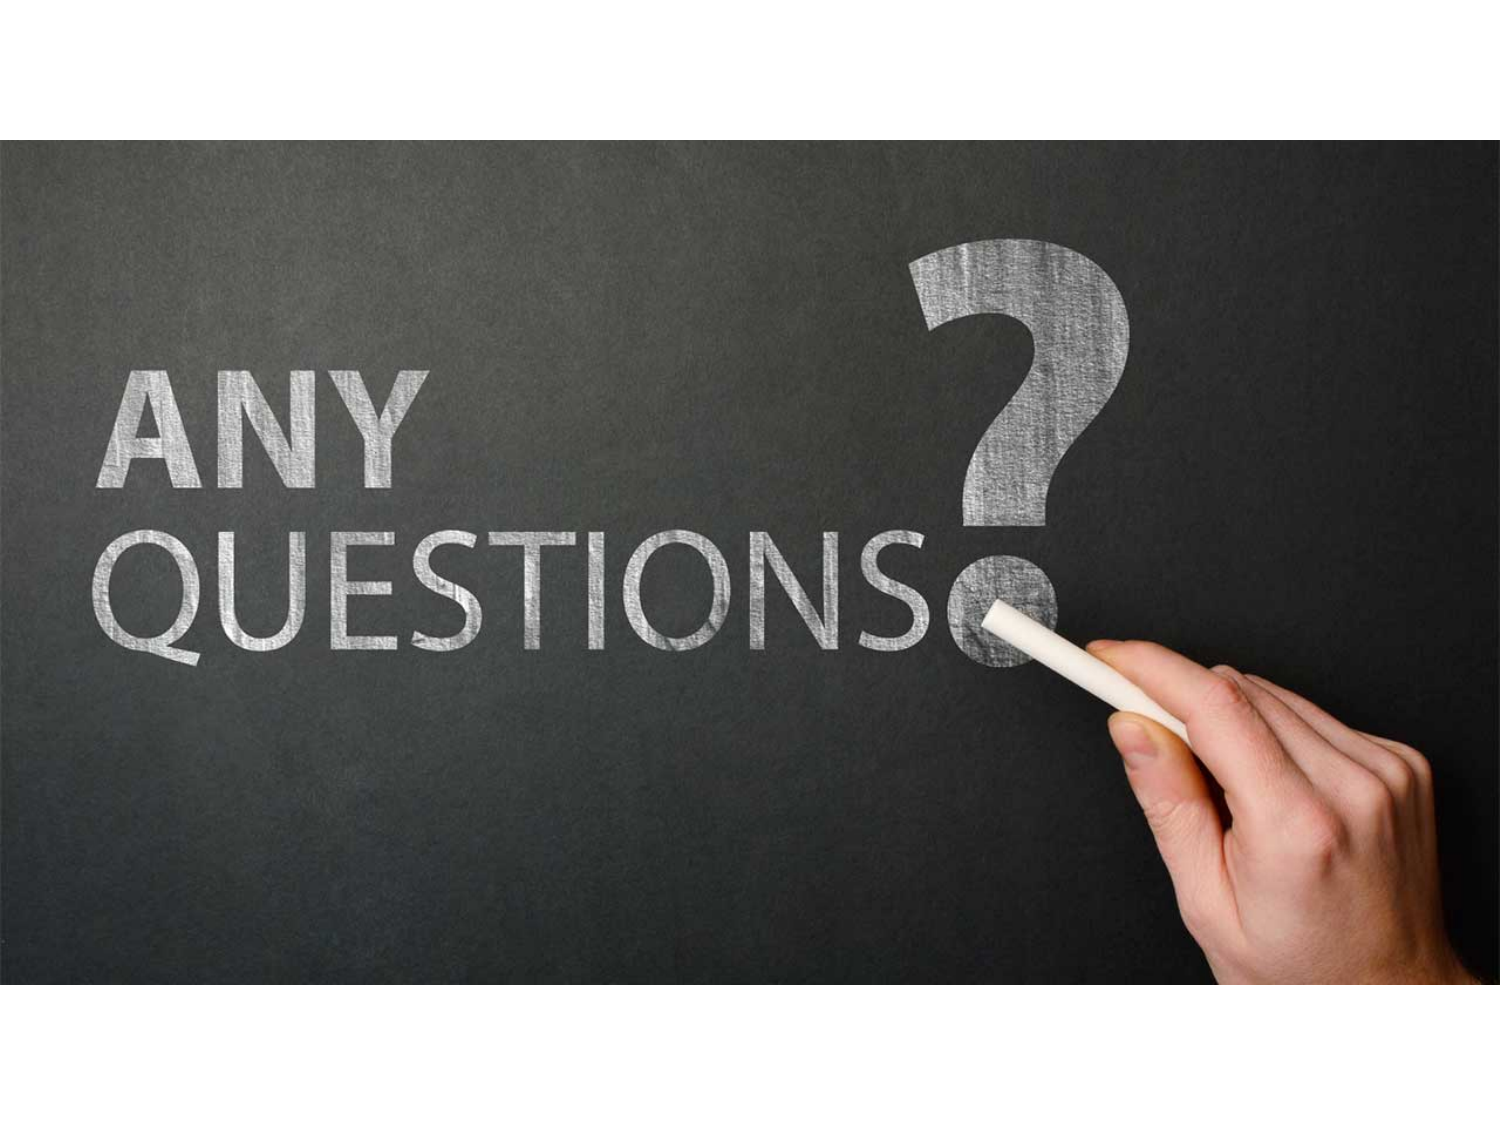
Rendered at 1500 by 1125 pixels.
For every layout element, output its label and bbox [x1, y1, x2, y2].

picture [0, 140, 1500, 985]
